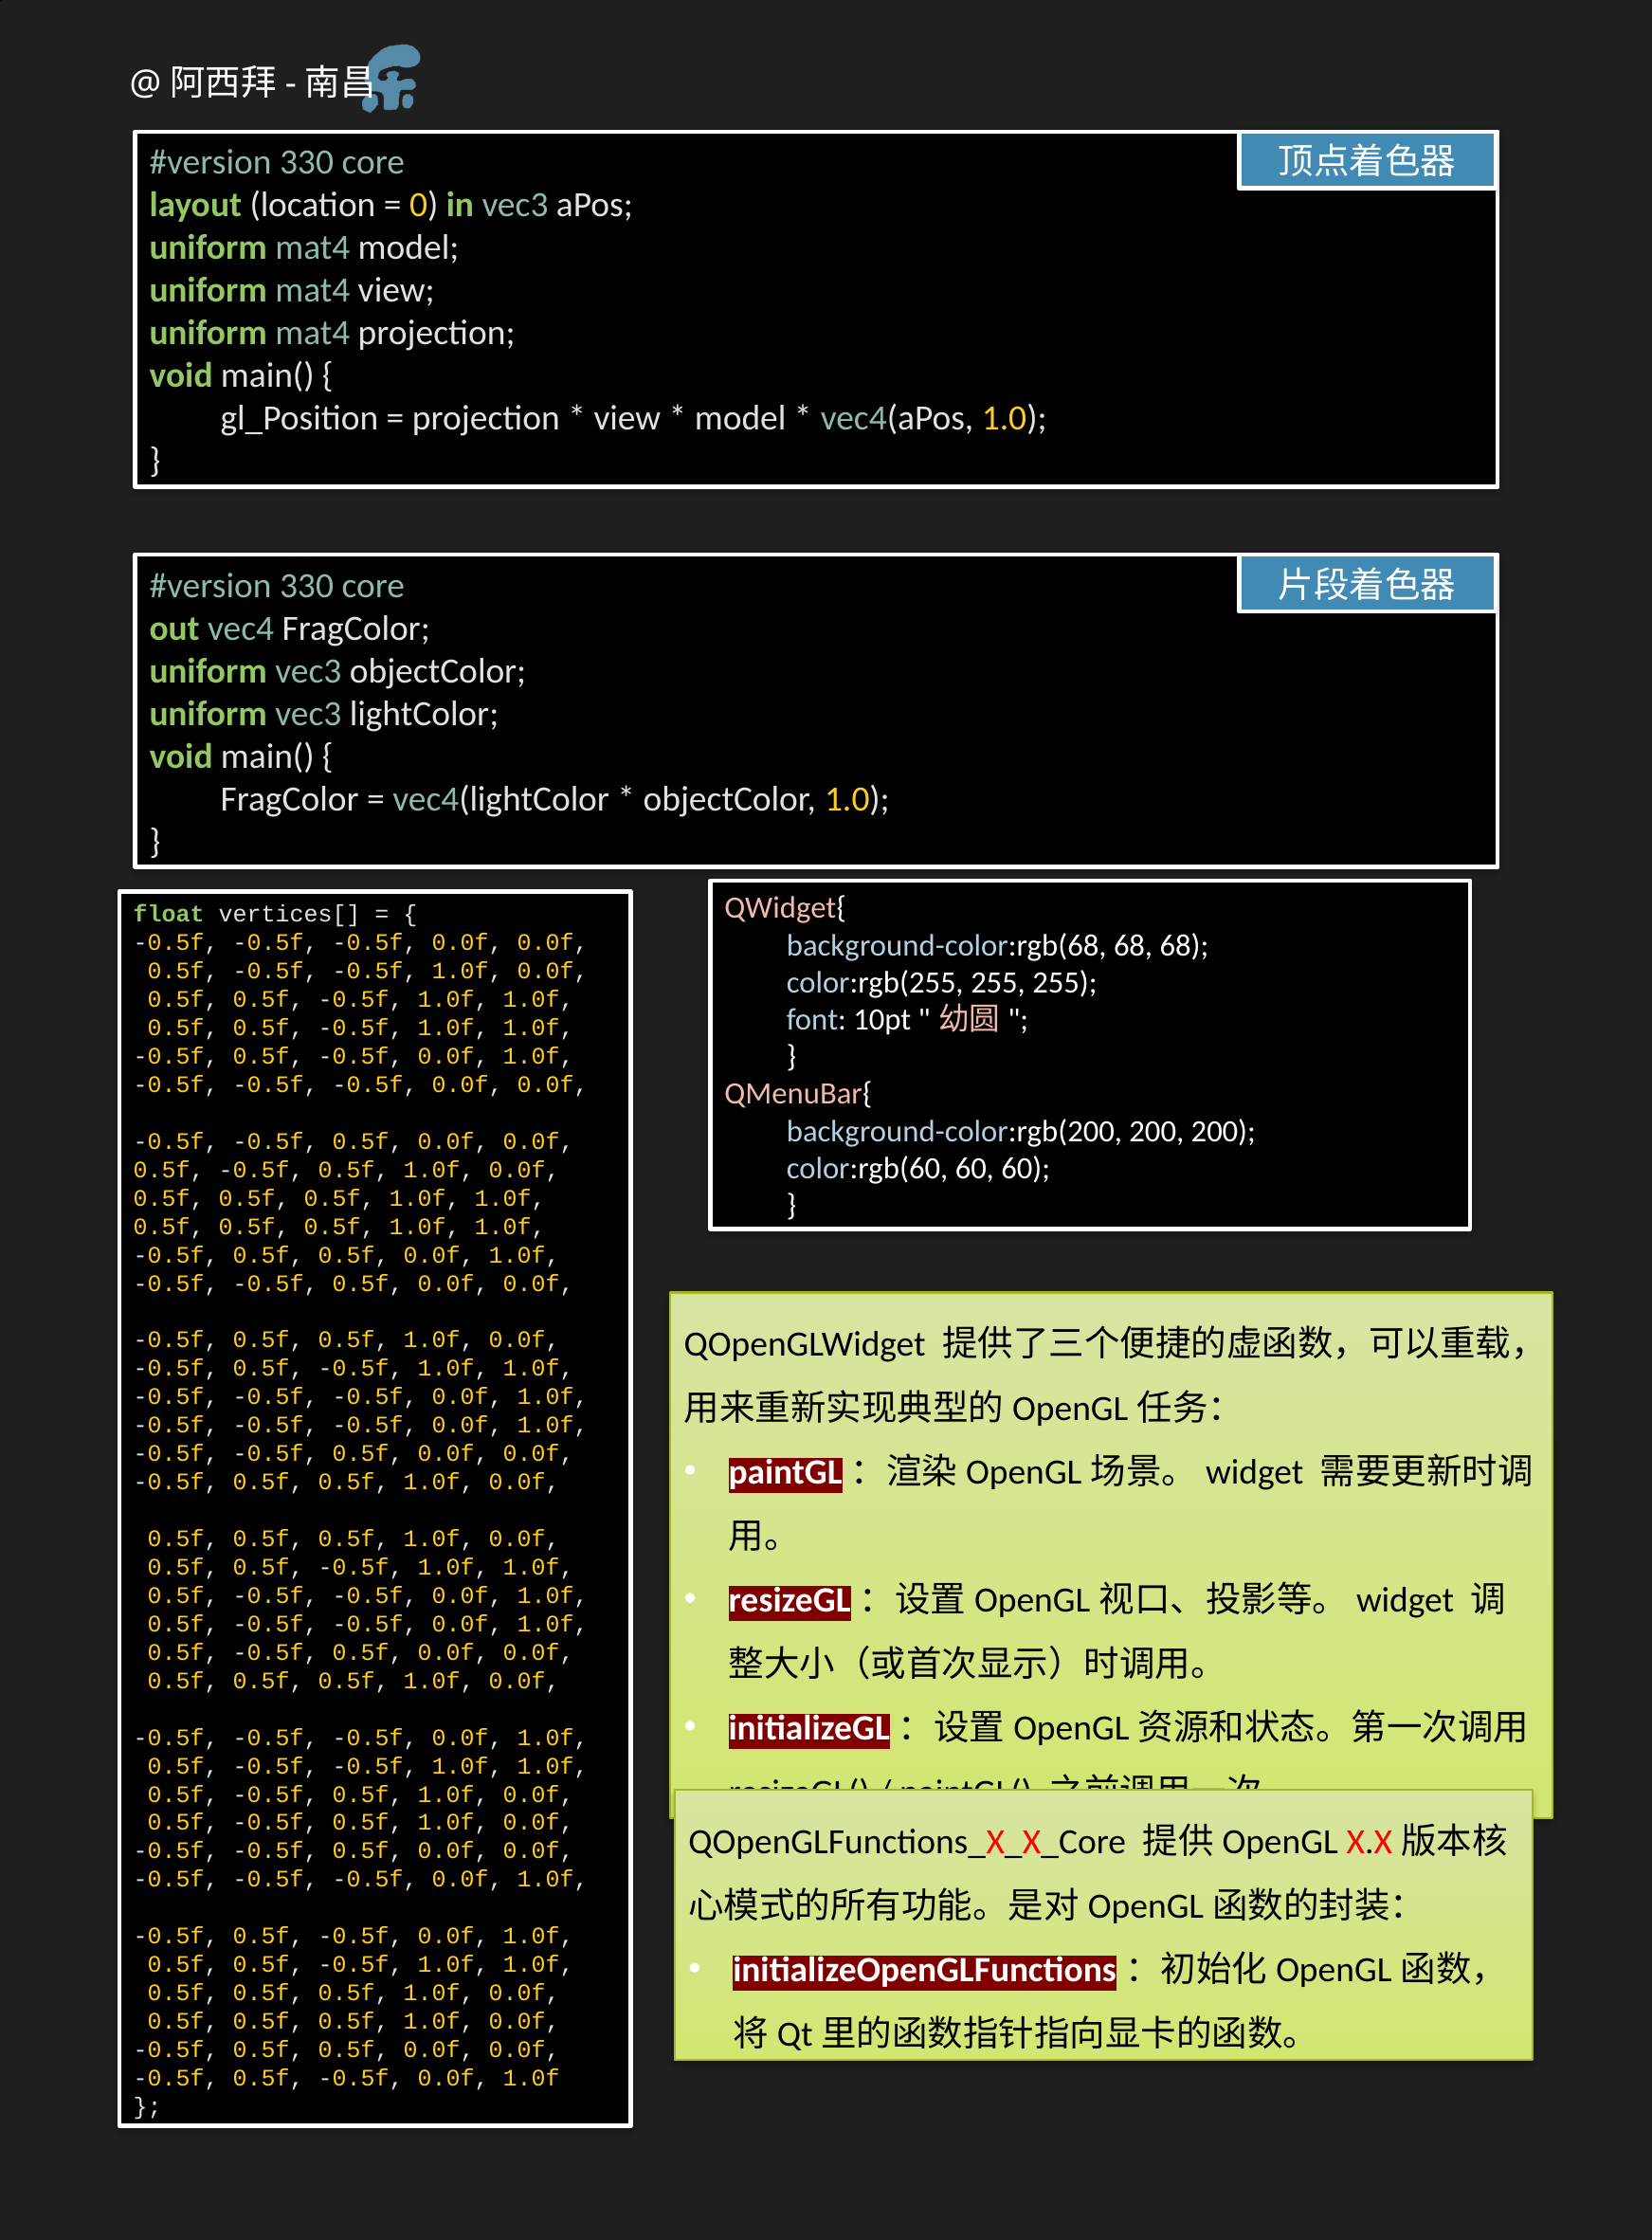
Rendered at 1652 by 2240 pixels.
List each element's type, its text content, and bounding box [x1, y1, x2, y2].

text_box #version 330 core layout (location = 0) in vec3 aPos; uniform mat4 model; uniform mat4 view; uniform mat4 projection; void main() { gl_Position = projection * view * model * vec4(aPos, 1.0); } [133, 130, 1499, 489]
text_box 顶点着色器 [1237, 130, 1498, 191]
picture [0, 0, 1652, 2240]
text_box QWidget{ background-color:rgb(68, 68, 68); color:rgb(255, 255, 255); font: 10pt "幼圆"; } QMenuBar{ background-color:rgb(200, 200, 200); color:rgb(60, 60, 60); } [708, 879, 1472, 1231]
text_box 片段着色器 [1237, 553, 1498, 613]
text_box QOpenGLWidget 提供了三个便捷的虚函数，可以重载，用来重新实现典型的OpenGL任务： paintGL：渲染OpenGL场景。widget 需要更新时调用。 resizeGL：设置OpenGL视口、投影等。widget 调整大小（或首次显示）时调用。 initializeGL：设置OpenGL资源和状态。第一次调用 resizeGL() / paintGL() 之前调用一次。 [669, 1291, 1553, 1819]
text_box #version 330 core out vec4 FragColor; uniform vec3 objectColor; uniform vec3 lightColor; void main() { FragColor = vec4(lightColor * objectColor, 1.0); } [133, 553, 1499, 869]
text_box float vertices[] = { -0.5f, -0.5f, -0.5f, 0.0f, 0.0f, 0.5f, -0.5f, -0.5f, 1.0f, 0.0f, 0.5f, 0.5f, -0.5f, 1.0f, 1.0f, 0.5f, 0.5f, -0.5f, 1.0f, 1.0f, -0.5f, 0.5f, -0.5f, 0.0f, 1.0f, -0.5f, -0.5f, -0.5f, 0.0f, 0.0f, -0.5f, -0.5f, 0.5f, 0.0f, 0.0f, 0.5f, -0.5f, 0.5f, 1.0f, 0.0f, 0.5f, 0.5f, 0.5f, 1.0f, 1.0f, 0.5f, 0.5f, 0.5f, 1.0f, 1.0f, -0.5f, 0.5f, 0.5f, 0.0f, 1.0f, -0.5f, -0.5f, 0.5f, 0.0f, 0.0f, -0.5f, 0.5f, 0.5f, 1.0f, 0.0f, -0.5f, 0.5f, -0.5f, 1.0f, 1.0f, -0.5f, -0.5f, -0.5f, 0.0f, 1.0f, -0.5f, -0.5f, -0.5f, 0.0f, 1.0f, -0.5f, -0.5f, 0.5f, 0.0f, 0.0f, -0.5f, 0.5f, 0.5f, 1.0f, 0.0f, 0.5f, 0.5f, 0.5f, 1.0f, 0.0f, 0.5f, 0.5f, -0.5f, 1.0f, 1.0f, 0.5f, -0.5f, -0.5f, 0.0f, 1.0f, 0.5f, -0.5f, -0.5f, 0.0f, 1.0f, 0.5f, -0.5f, 0.5f, 0.0f, 0.0f, 0.5f, 0.5f, 0.5f, 1.0f, 0.0f, -0.5f, -0.5f, -0.5f, 0.0f, 1.0f, 0.5f, -0.5f, -0.5f, 1.0f, 1.0f, 0.5f, -0.5f, 0.5f, 1.0f, 0.0f, 0.5f, -0.5f, 0.5f, 1.0f, 0.0f, -0.5f, -0.5f, 0.5f, 0.0f, 0.0f, -0.5f, -0.5f, -0.5f, 0.0f, 1.0f, -0.5f, 0.5f, -0.5f, 0.0f, 1.0f, 0.5f, 0.5f, -0.5f, 1.0f, 1.0f, 0.5f, 0.5f, 0.5f, 1.0f, 0.0f, 0.5f, 0.5f, 0.5f, 1.0f, 0.0f, -0.5f, 0.5f, 0.5f, 0.0f, 0.0f, -0.5f, 0.5f, -0.5f, 0.0f, 1.0f }; [118, 889, 633, 2128]
text_box QOpenGLFunctions_X_X_Core 提供OpenGL X.X版本核心模式的所有功能。是对OpenGL函数的封装： initializeOpenGLFunctions：初始化OpenGL函数，将Qt里的函数指针指向显卡的函数。 [674, 1789, 1534, 2061]
